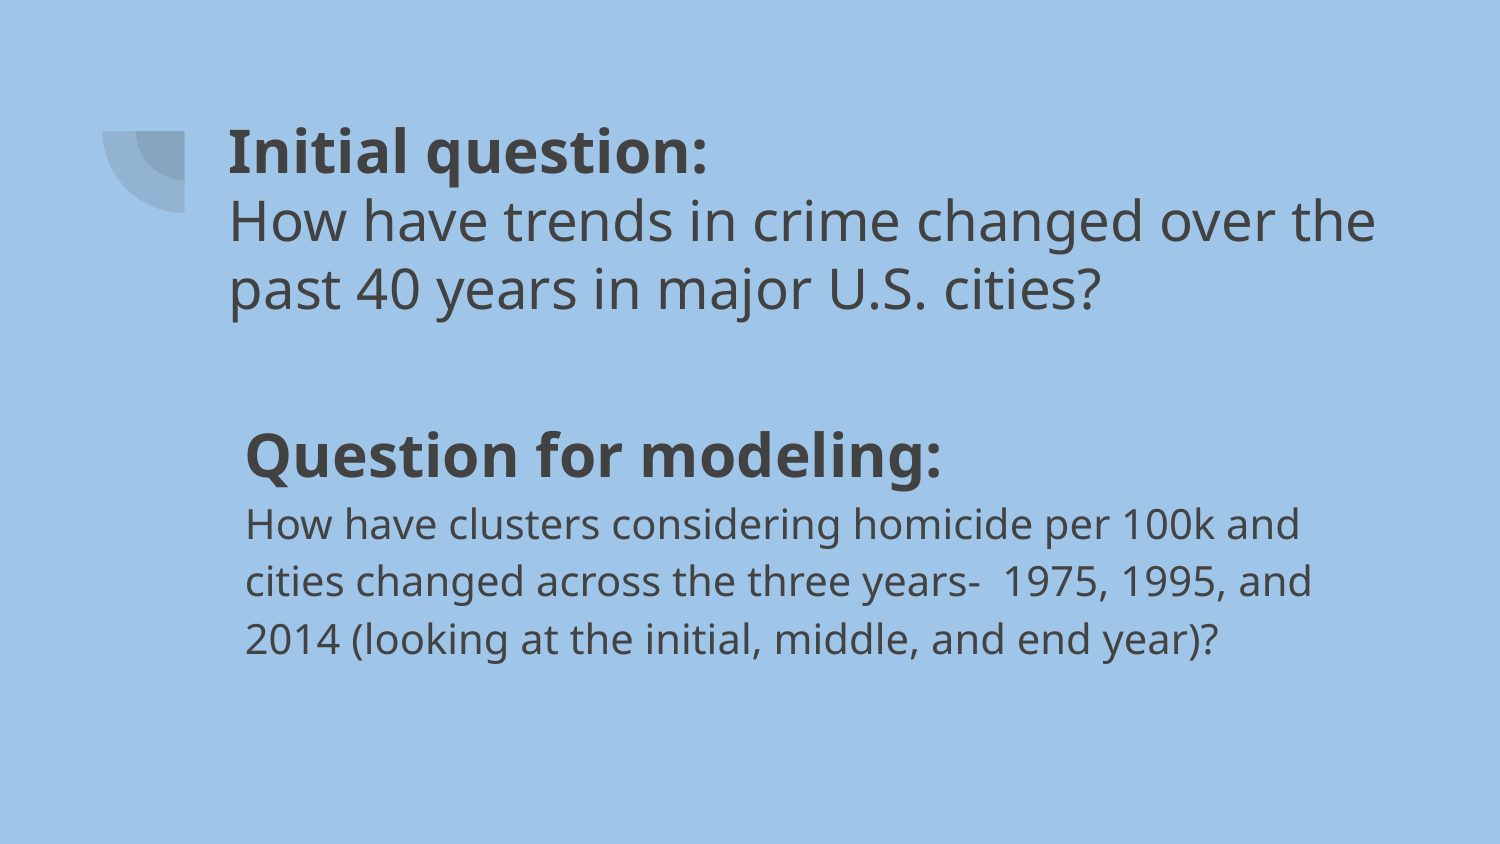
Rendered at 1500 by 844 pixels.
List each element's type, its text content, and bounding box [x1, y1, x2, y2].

text_box Question for modeling: How have clusters considering homicide per 100k and cities changed across the three years- 1975, 1995, and 2014 (looking at the initial, middle, and end year)? [229, 402, 1392, 804]
title Initial question: How have trends in crime changed over the past 40 years in major U.S. cities? [213, 98, 1427, 462]
